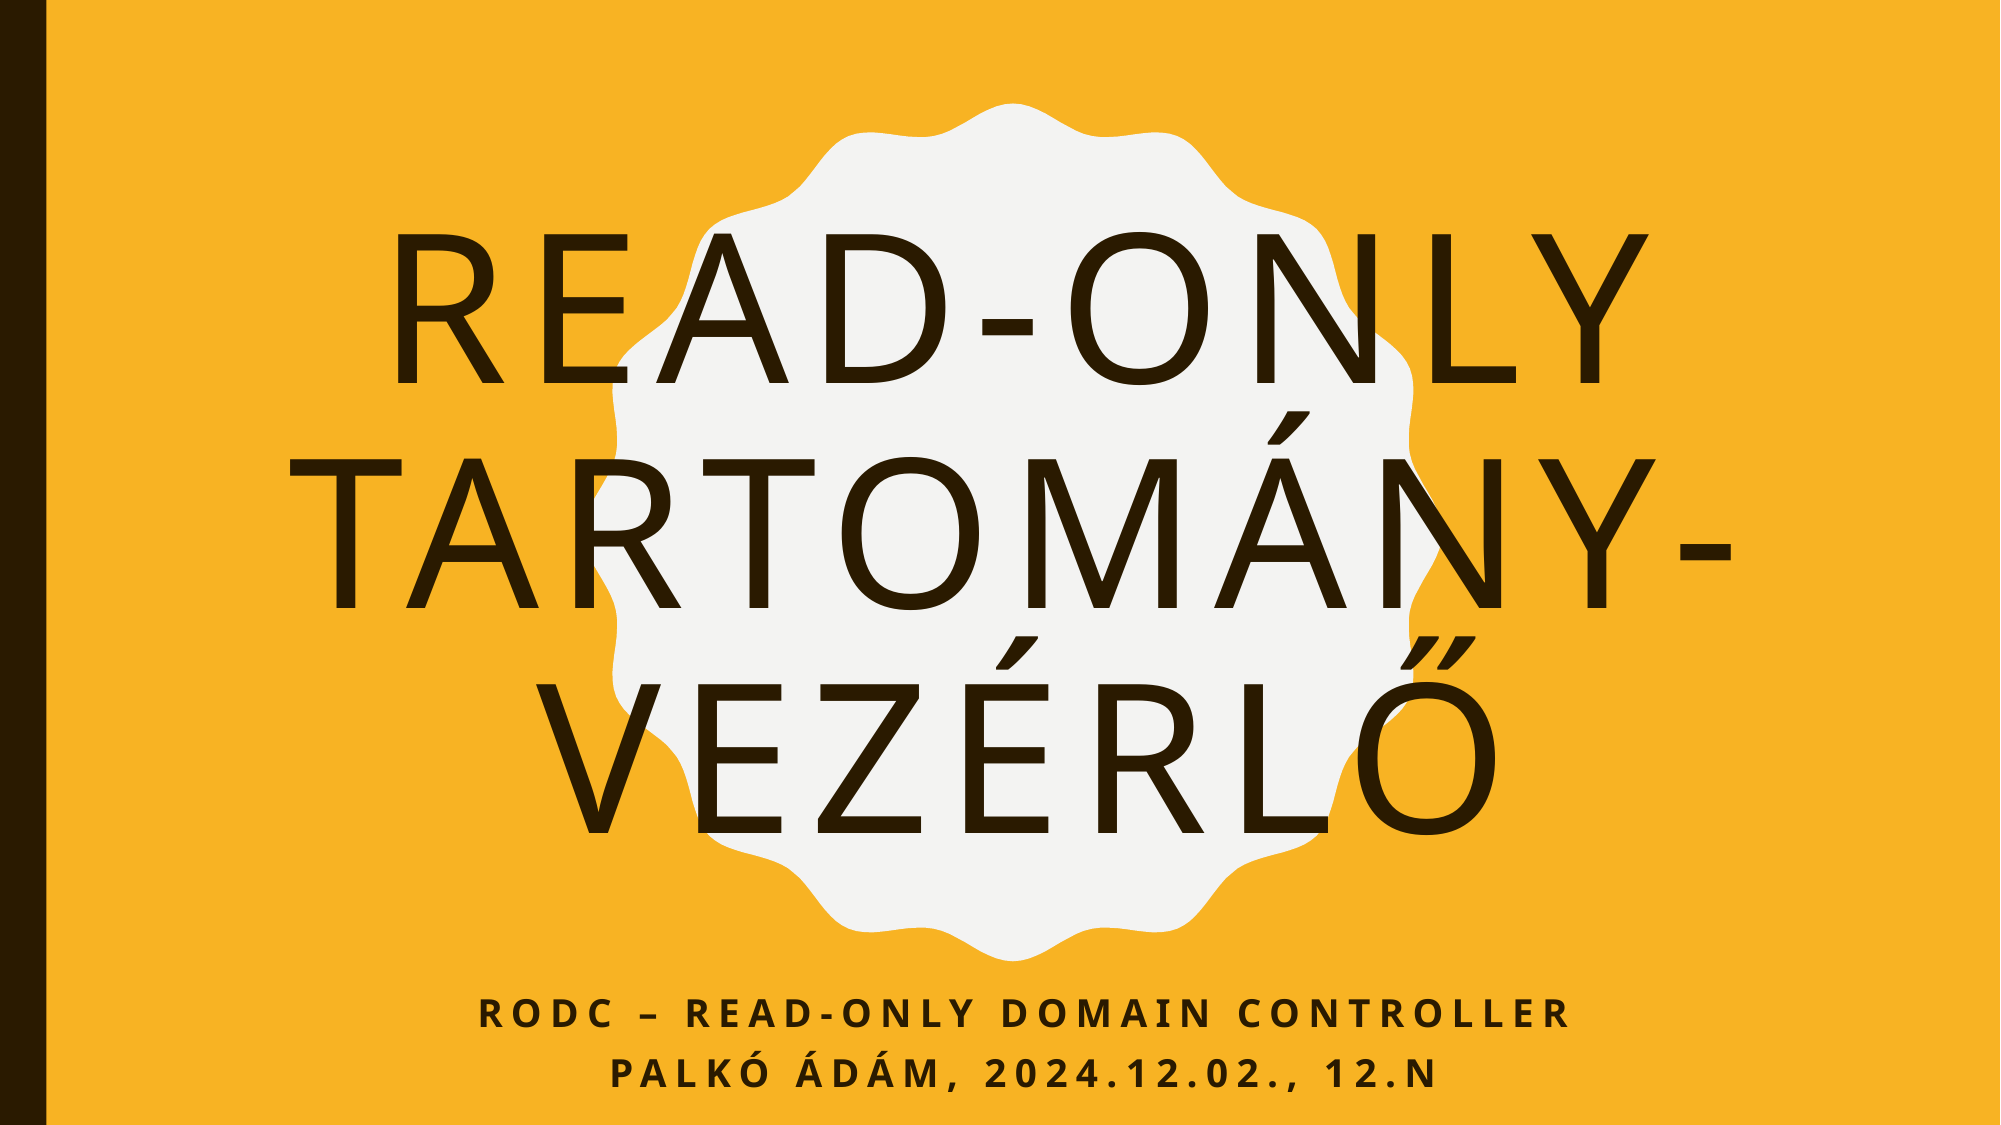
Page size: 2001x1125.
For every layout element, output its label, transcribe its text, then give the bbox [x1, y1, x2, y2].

title Read-only tartomány-vezérlő [176, 180, 1870, 902]
subtitle RODC – Read-Only Domain Controller Palkó ádám, 2024.12.02., 12.N [363, 980, 1684, 1103]
